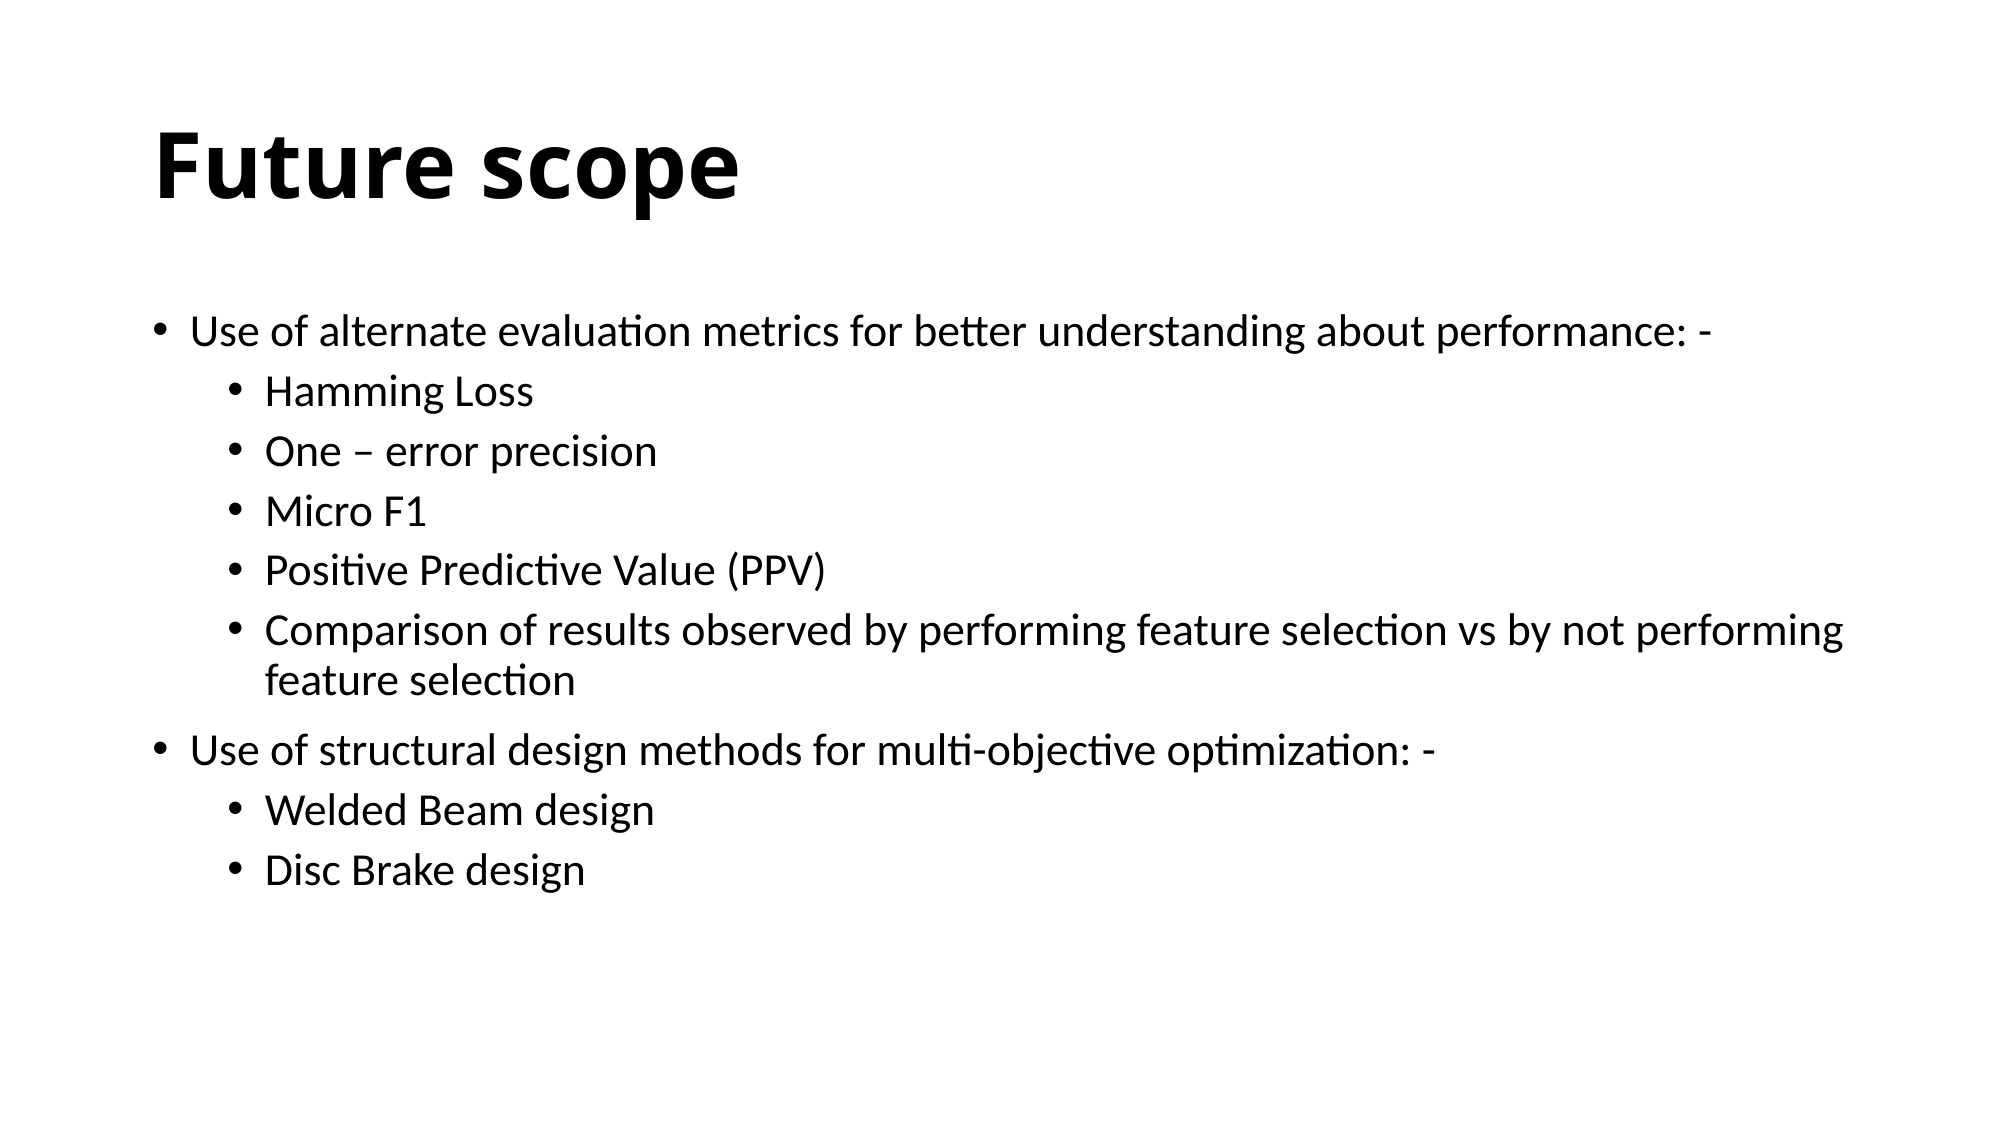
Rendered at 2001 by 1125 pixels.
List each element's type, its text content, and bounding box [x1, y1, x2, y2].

list Use of alternate evaluation metrics for better understanding about performance: - Hamming Loss One – error precision Micro F1 Positive Predictive Value (PPV) Comparison of results observed by performing feature selection vs by not performing feature selection Use of structural design methods for multi-objective optimization: - Welded Beam design Disc Brake design [137, 299, 1863, 1014]
title Future scope [137, 59, 1863, 278]
